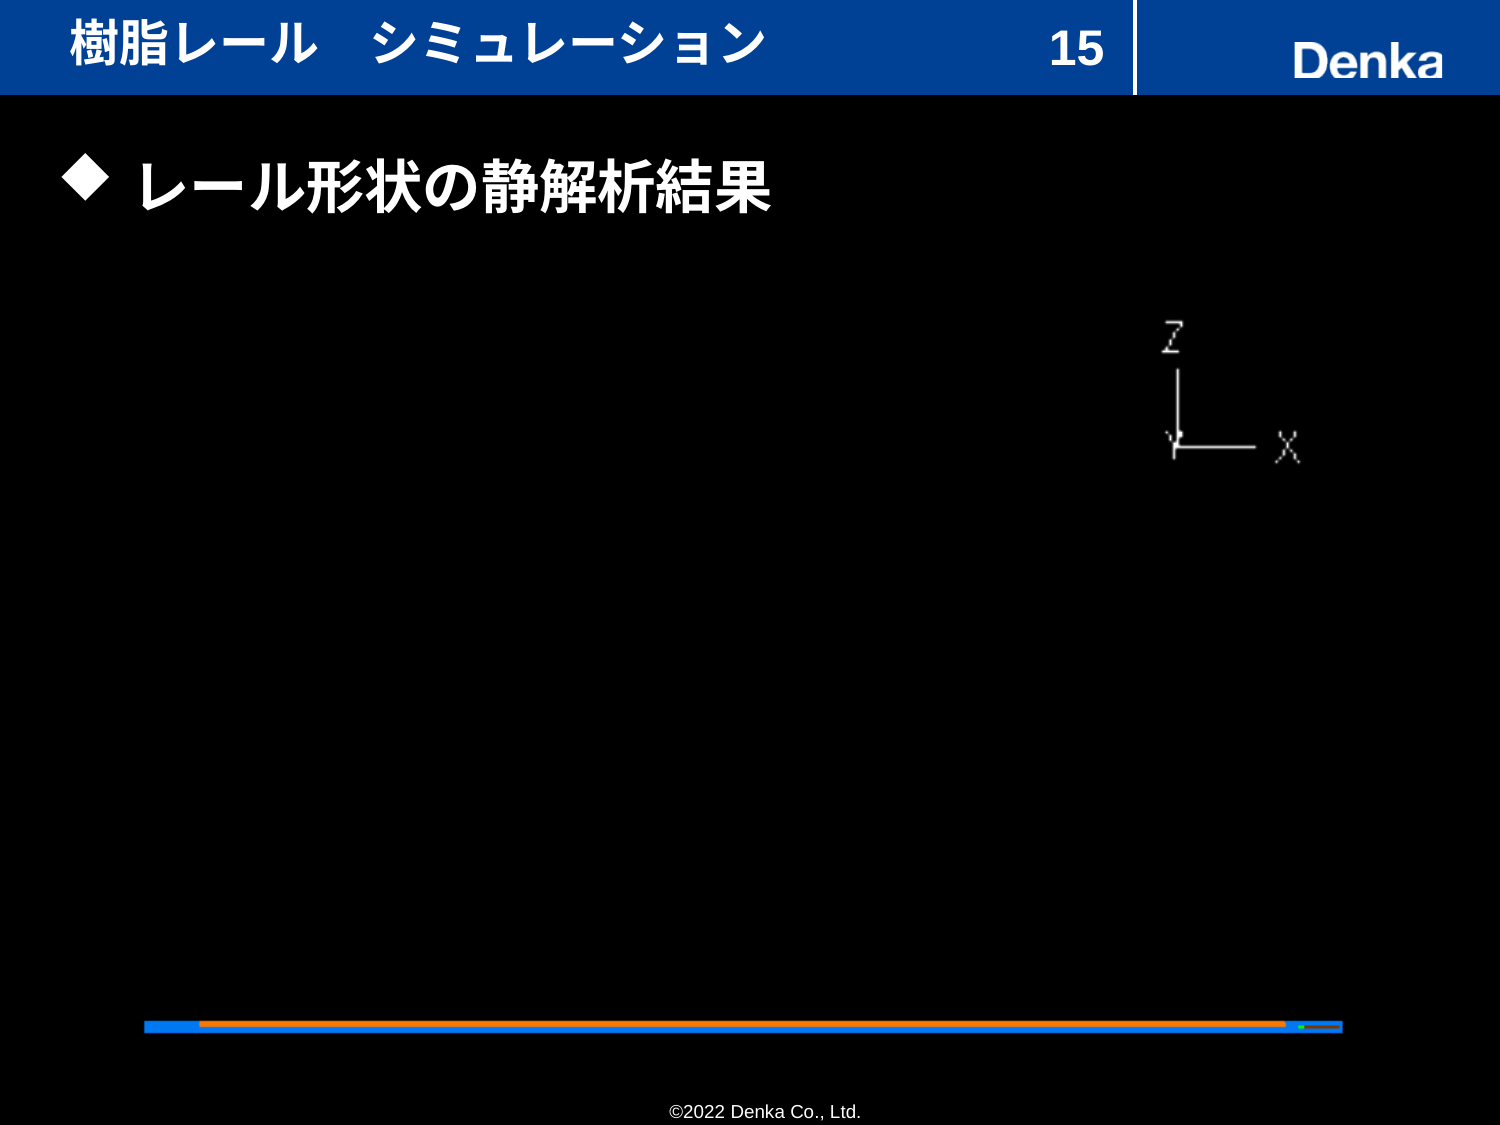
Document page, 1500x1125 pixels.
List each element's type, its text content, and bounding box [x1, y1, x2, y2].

picture [1126, 296, 1342, 498]
title 樹脂レール シミュレーション [54, 0, 1019, 95]
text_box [120, 228, 1379, 1100]
text_box レール形状の静解析結果 [41, 142, 1457, 228]
slide_number 15 [1026, 0, 1127, 93]
